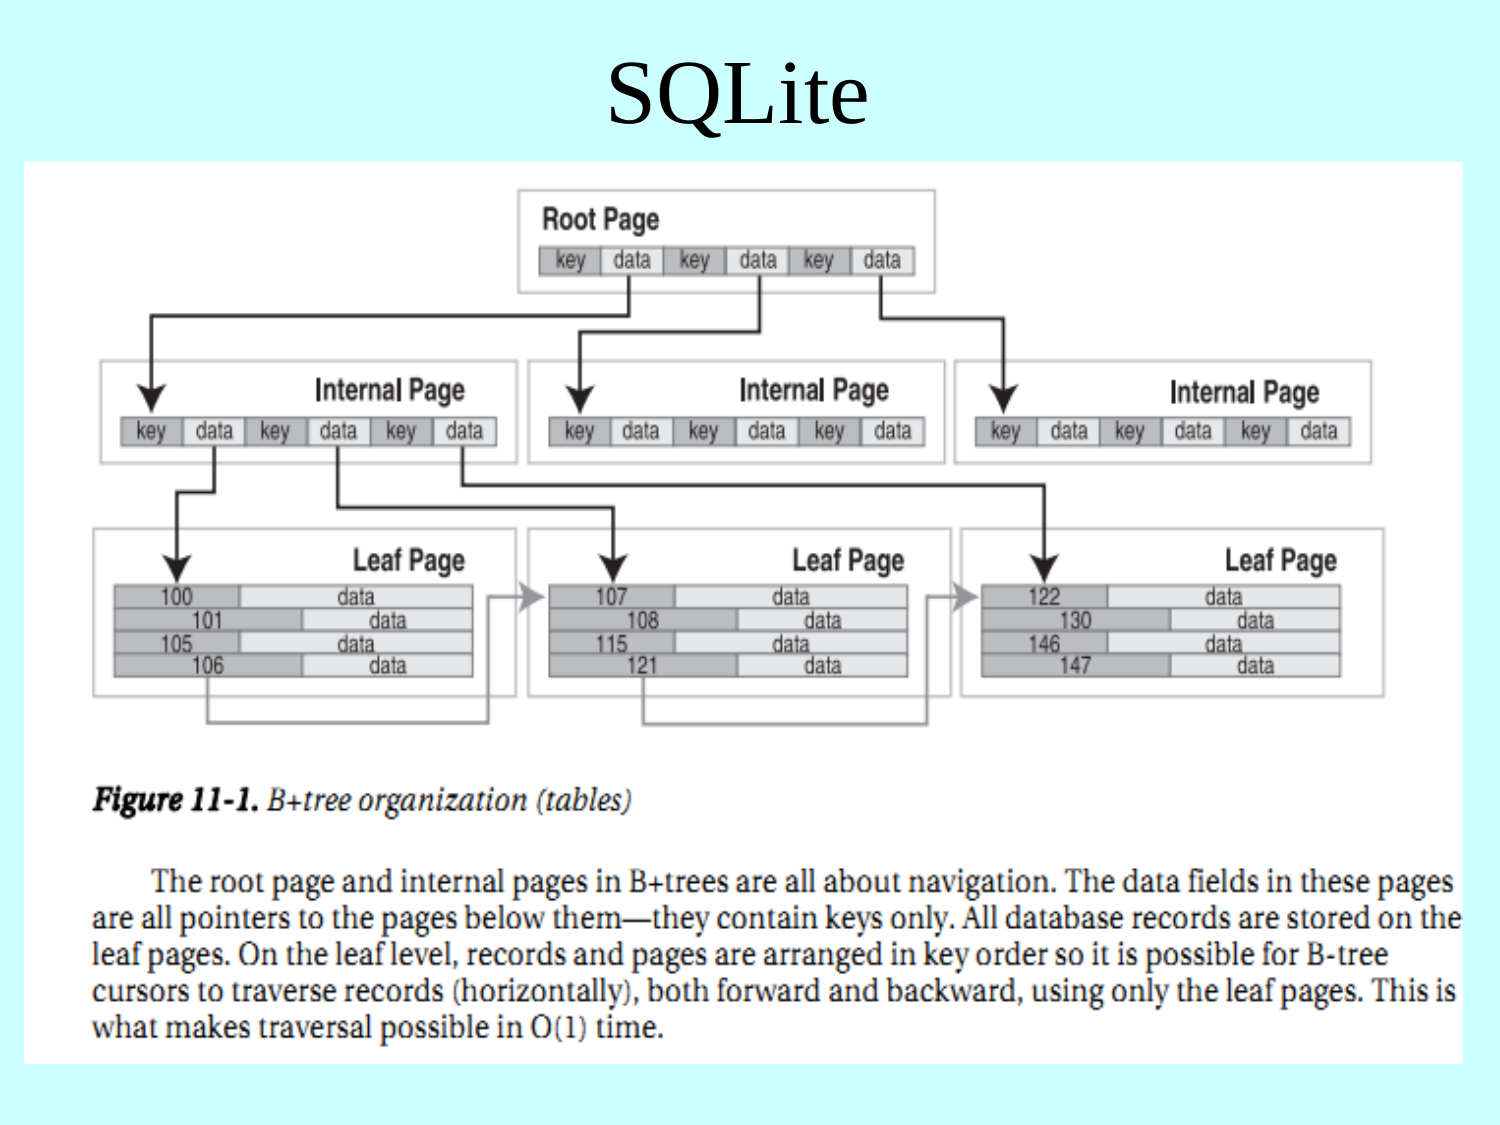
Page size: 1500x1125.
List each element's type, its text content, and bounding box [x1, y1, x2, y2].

title SQLite [112, 0, 1388, 162]
picture [24, 162, 1463, 1064]
